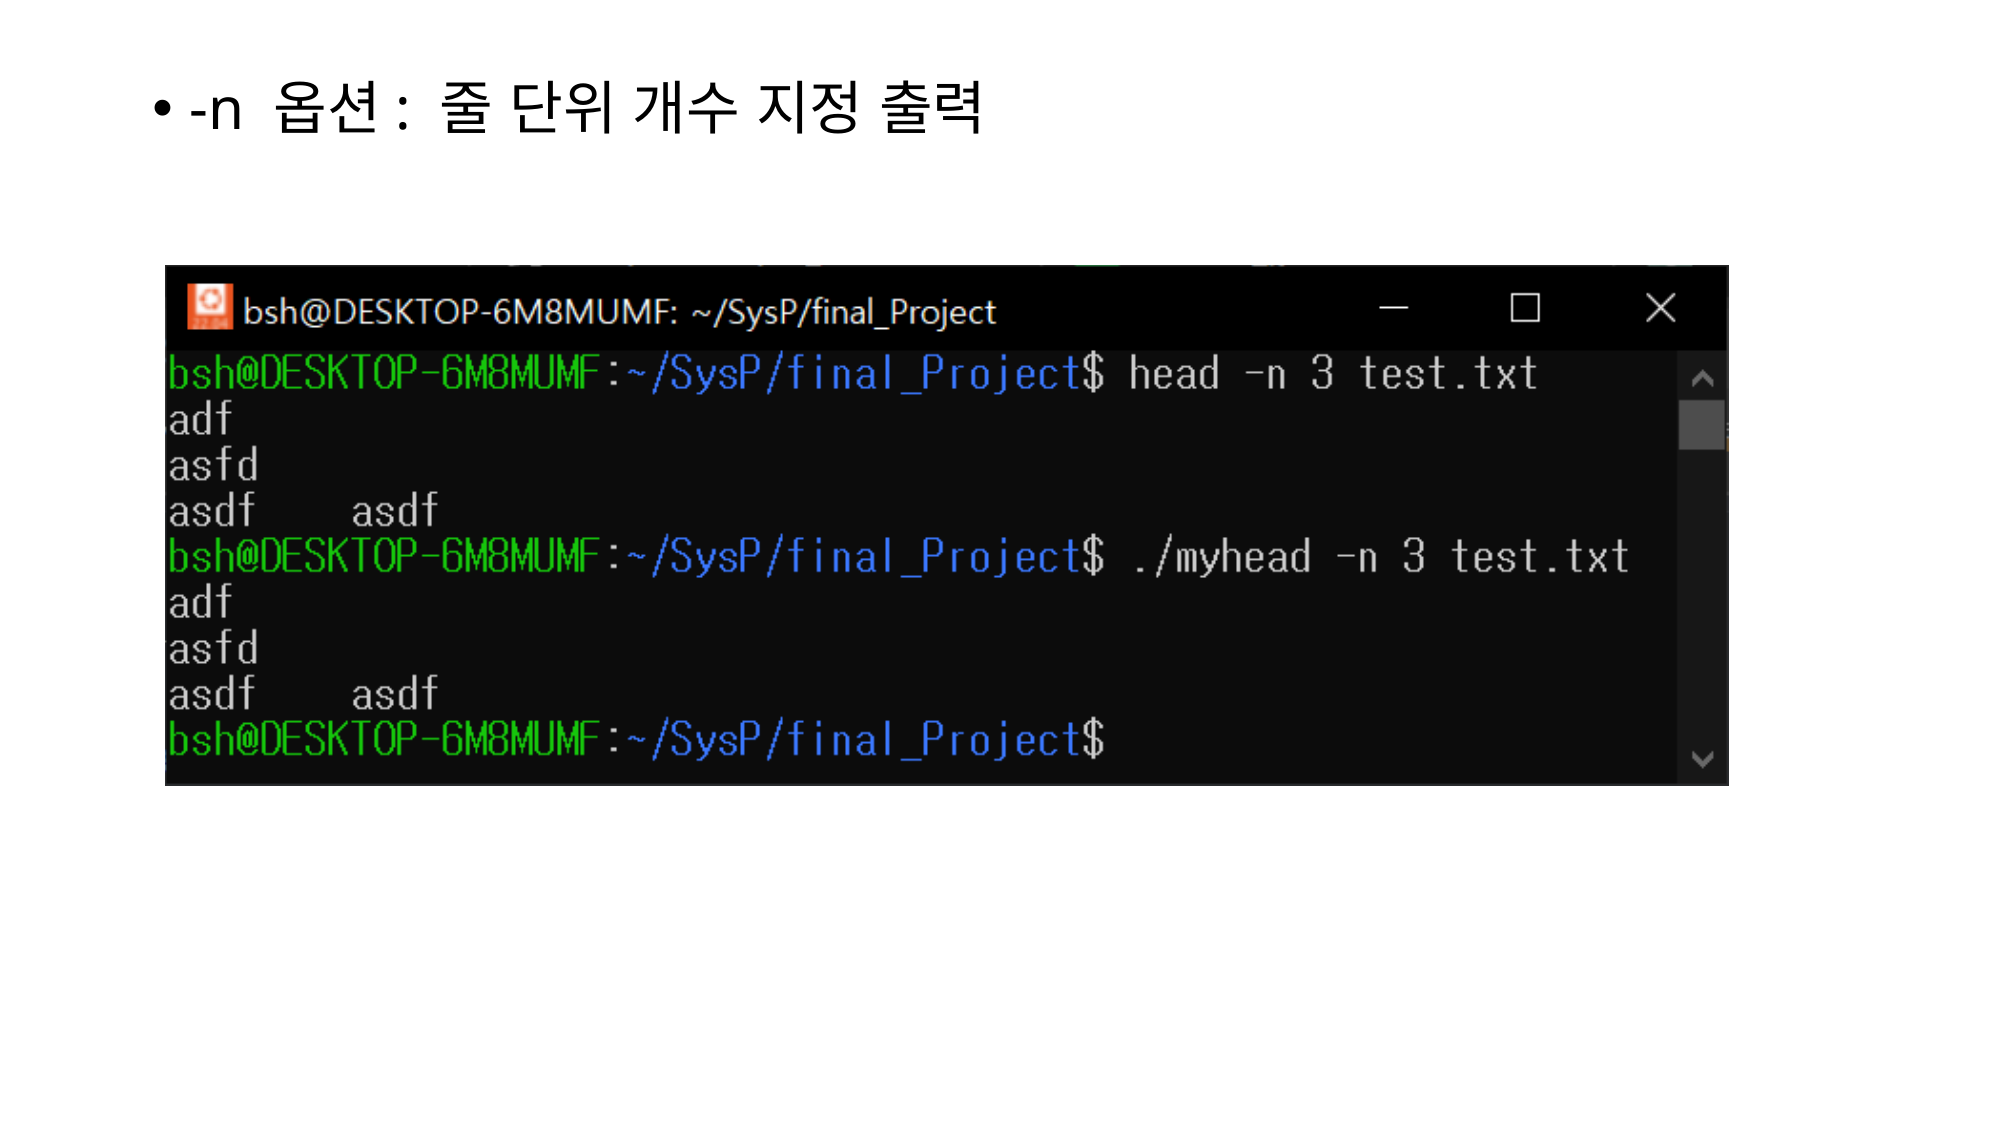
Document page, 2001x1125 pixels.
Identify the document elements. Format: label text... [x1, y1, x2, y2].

picture [164, 265, 1729, 786]
list -n 옵션: 줄 단위 개수 지정 출력 [137, 71, 1863, 1014]
